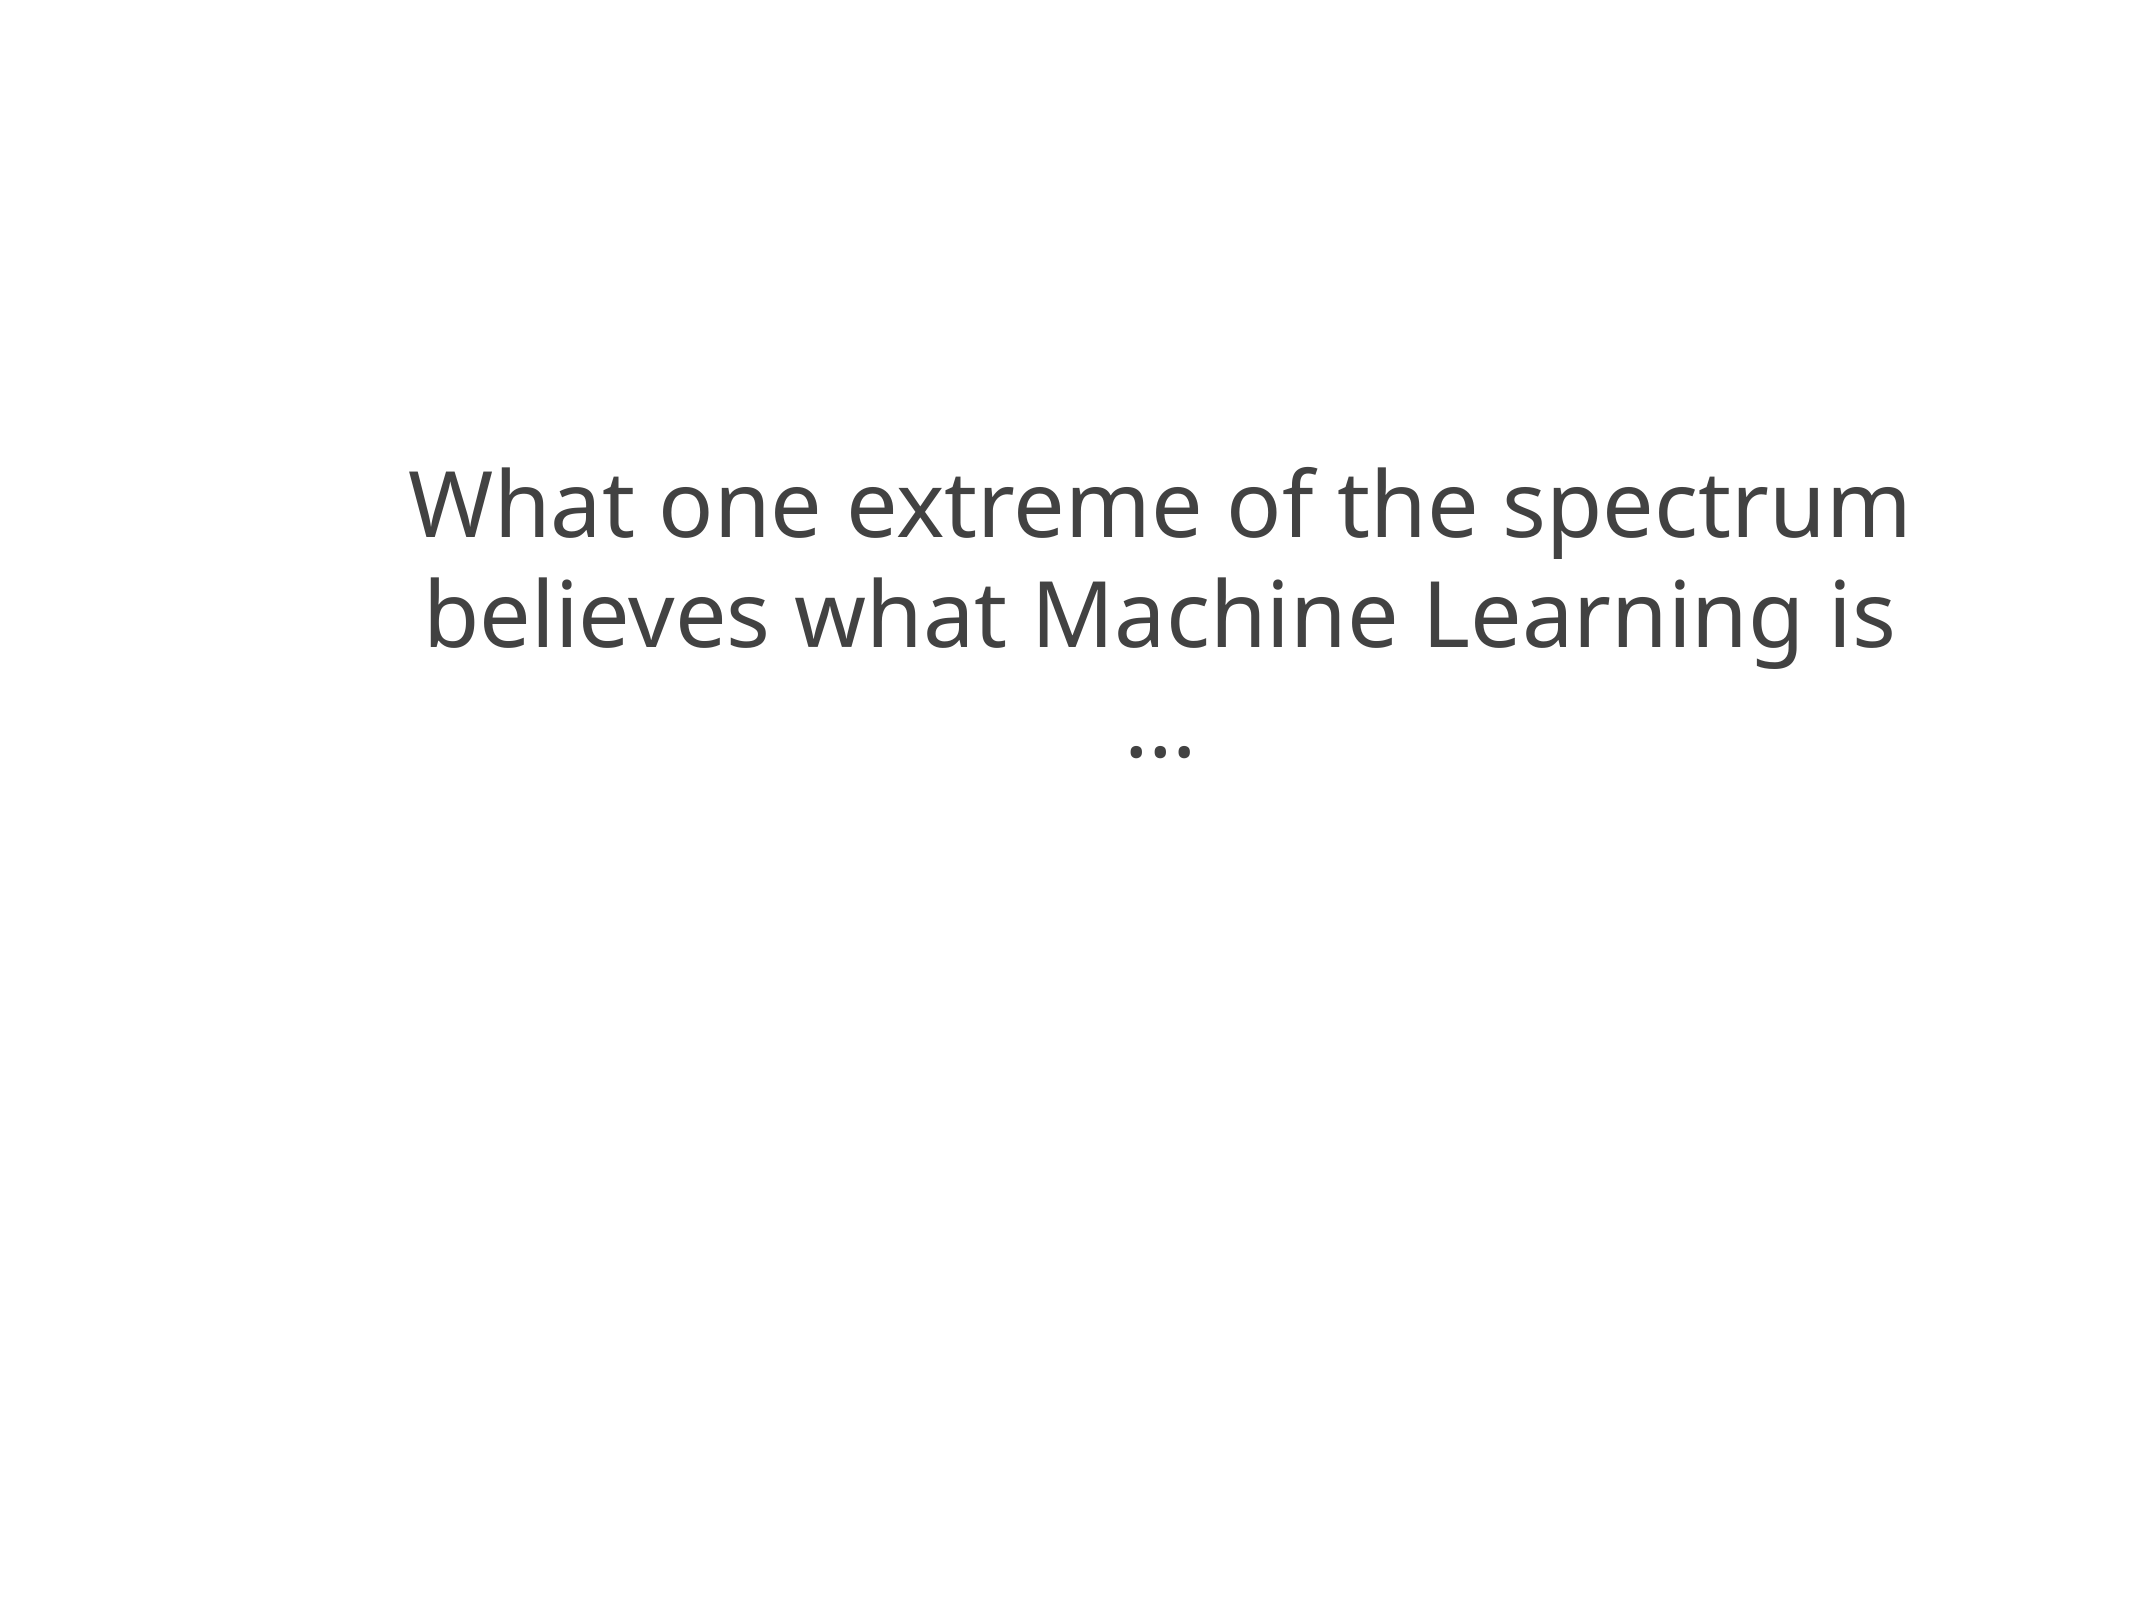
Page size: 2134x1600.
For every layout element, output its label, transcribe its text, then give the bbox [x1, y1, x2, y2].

title What one extreme of the spectrum believes what Machine Learning is … [249, 433, 2072, 789]
